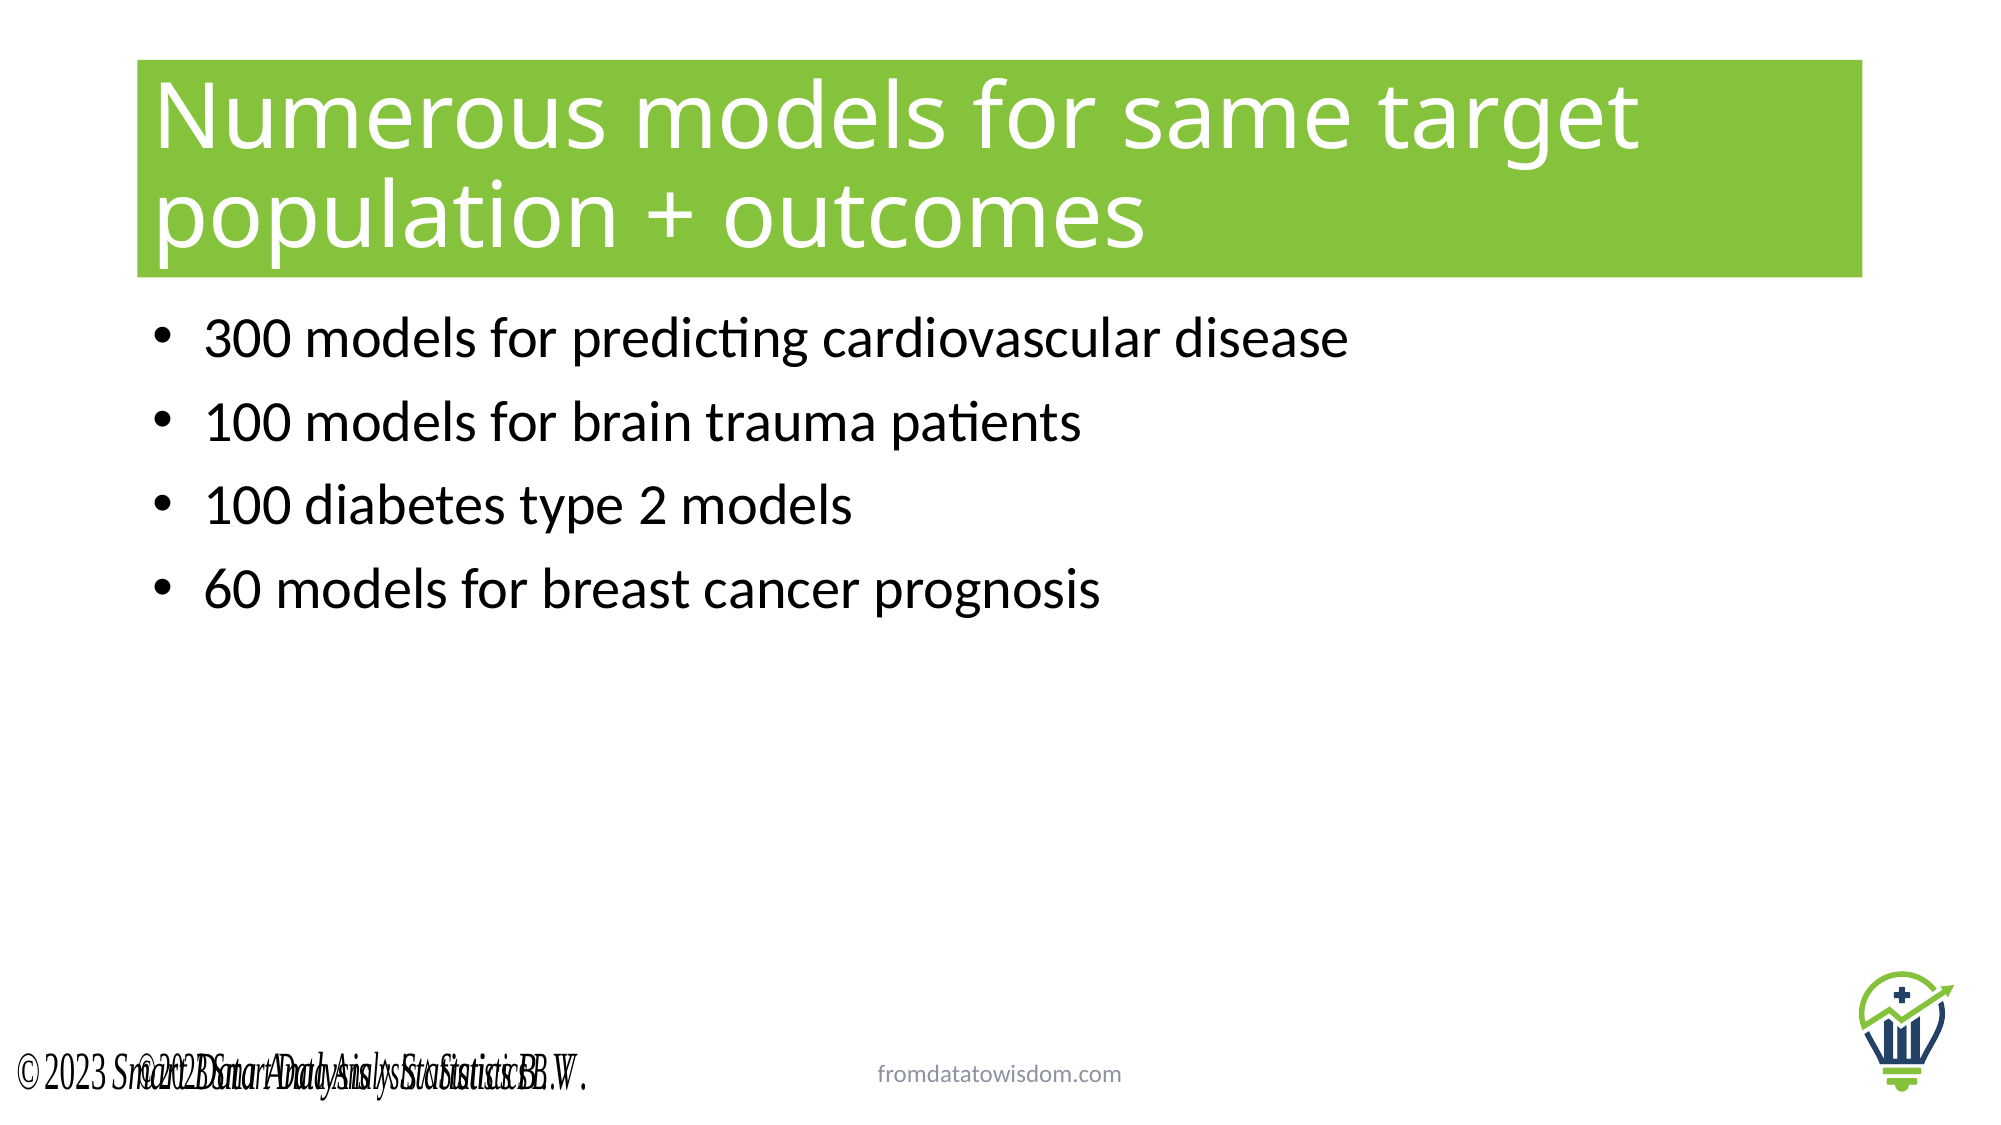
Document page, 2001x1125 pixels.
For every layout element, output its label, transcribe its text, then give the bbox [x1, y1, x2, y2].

title Numerous models for same target population + outcomes [137, 59, 1863, 278]
picture [1813, 938, 2000, 1125]
list 300 models for predicting cardiovascular disease 100 models for brain trauma patients 100 diabetes type 2 models 60 models for breast cancer prognosis [137, 299, 1863, 1014]
footer fromdatatowisdom.com [662, 1042, 1338, 1103]
